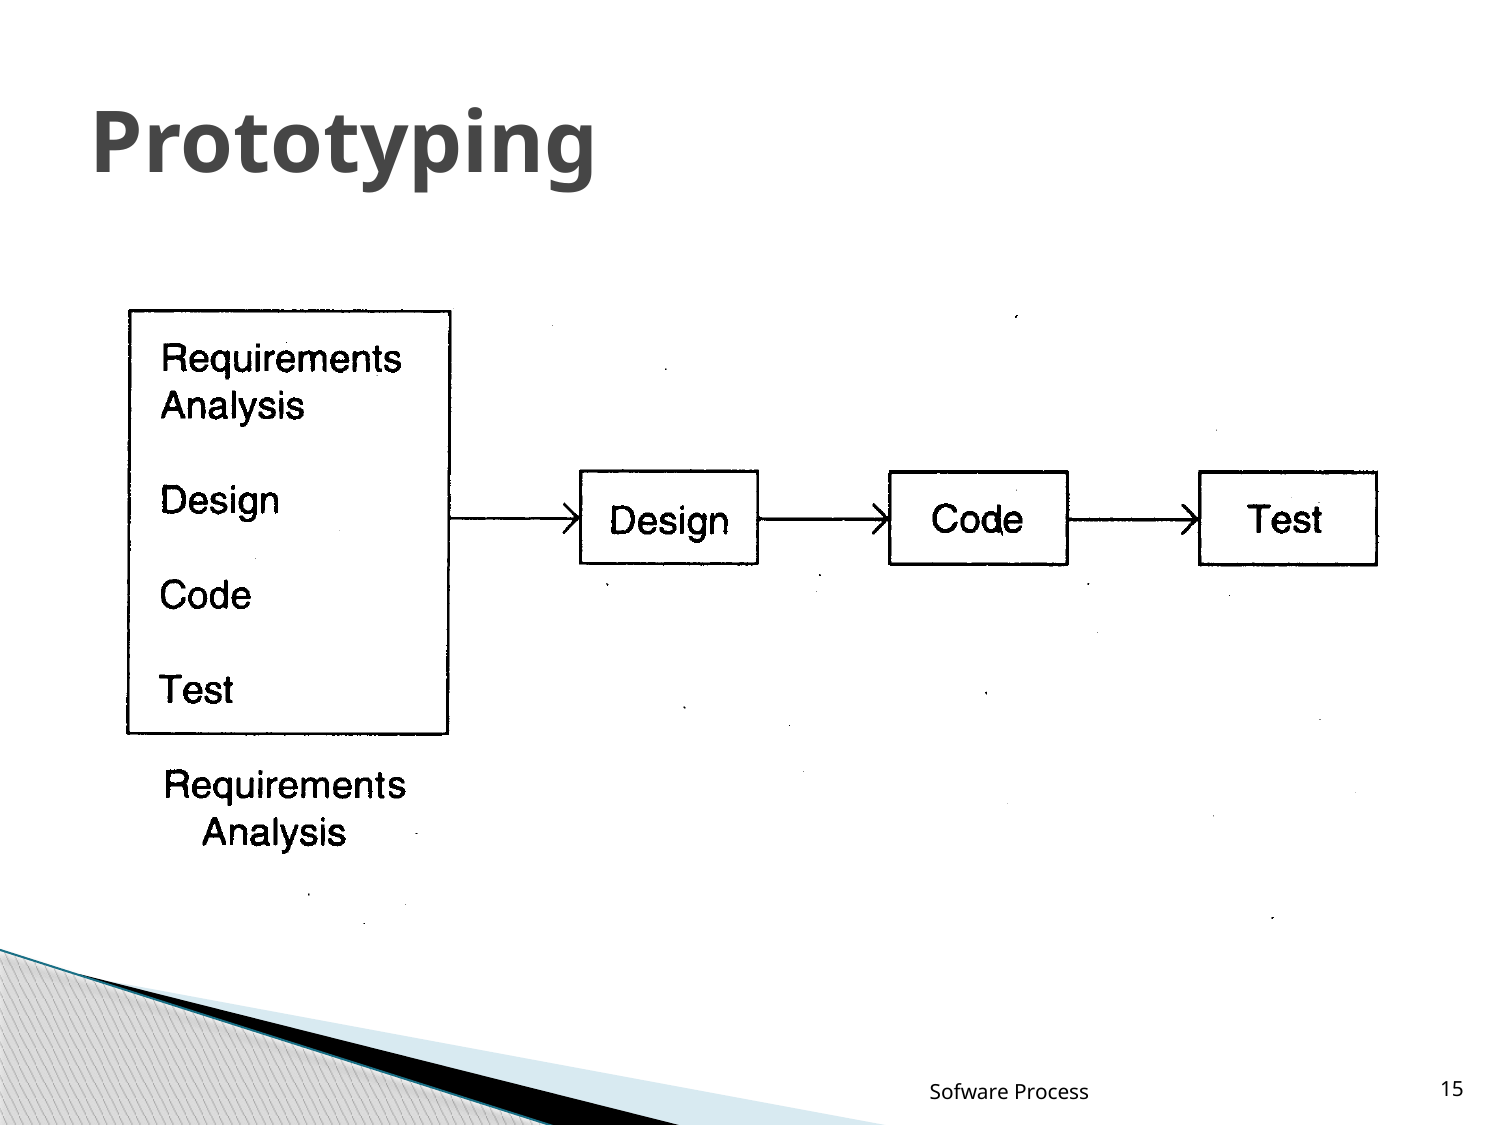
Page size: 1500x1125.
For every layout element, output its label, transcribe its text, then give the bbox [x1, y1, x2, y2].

slide_number 15 [1418, 1051, 1479, 1112]
footer Sofware Process [718, 1051, 1105, 1112]
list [112, 300, 1388, 928]
title Prototyping [75, 45, 1425, 233]
